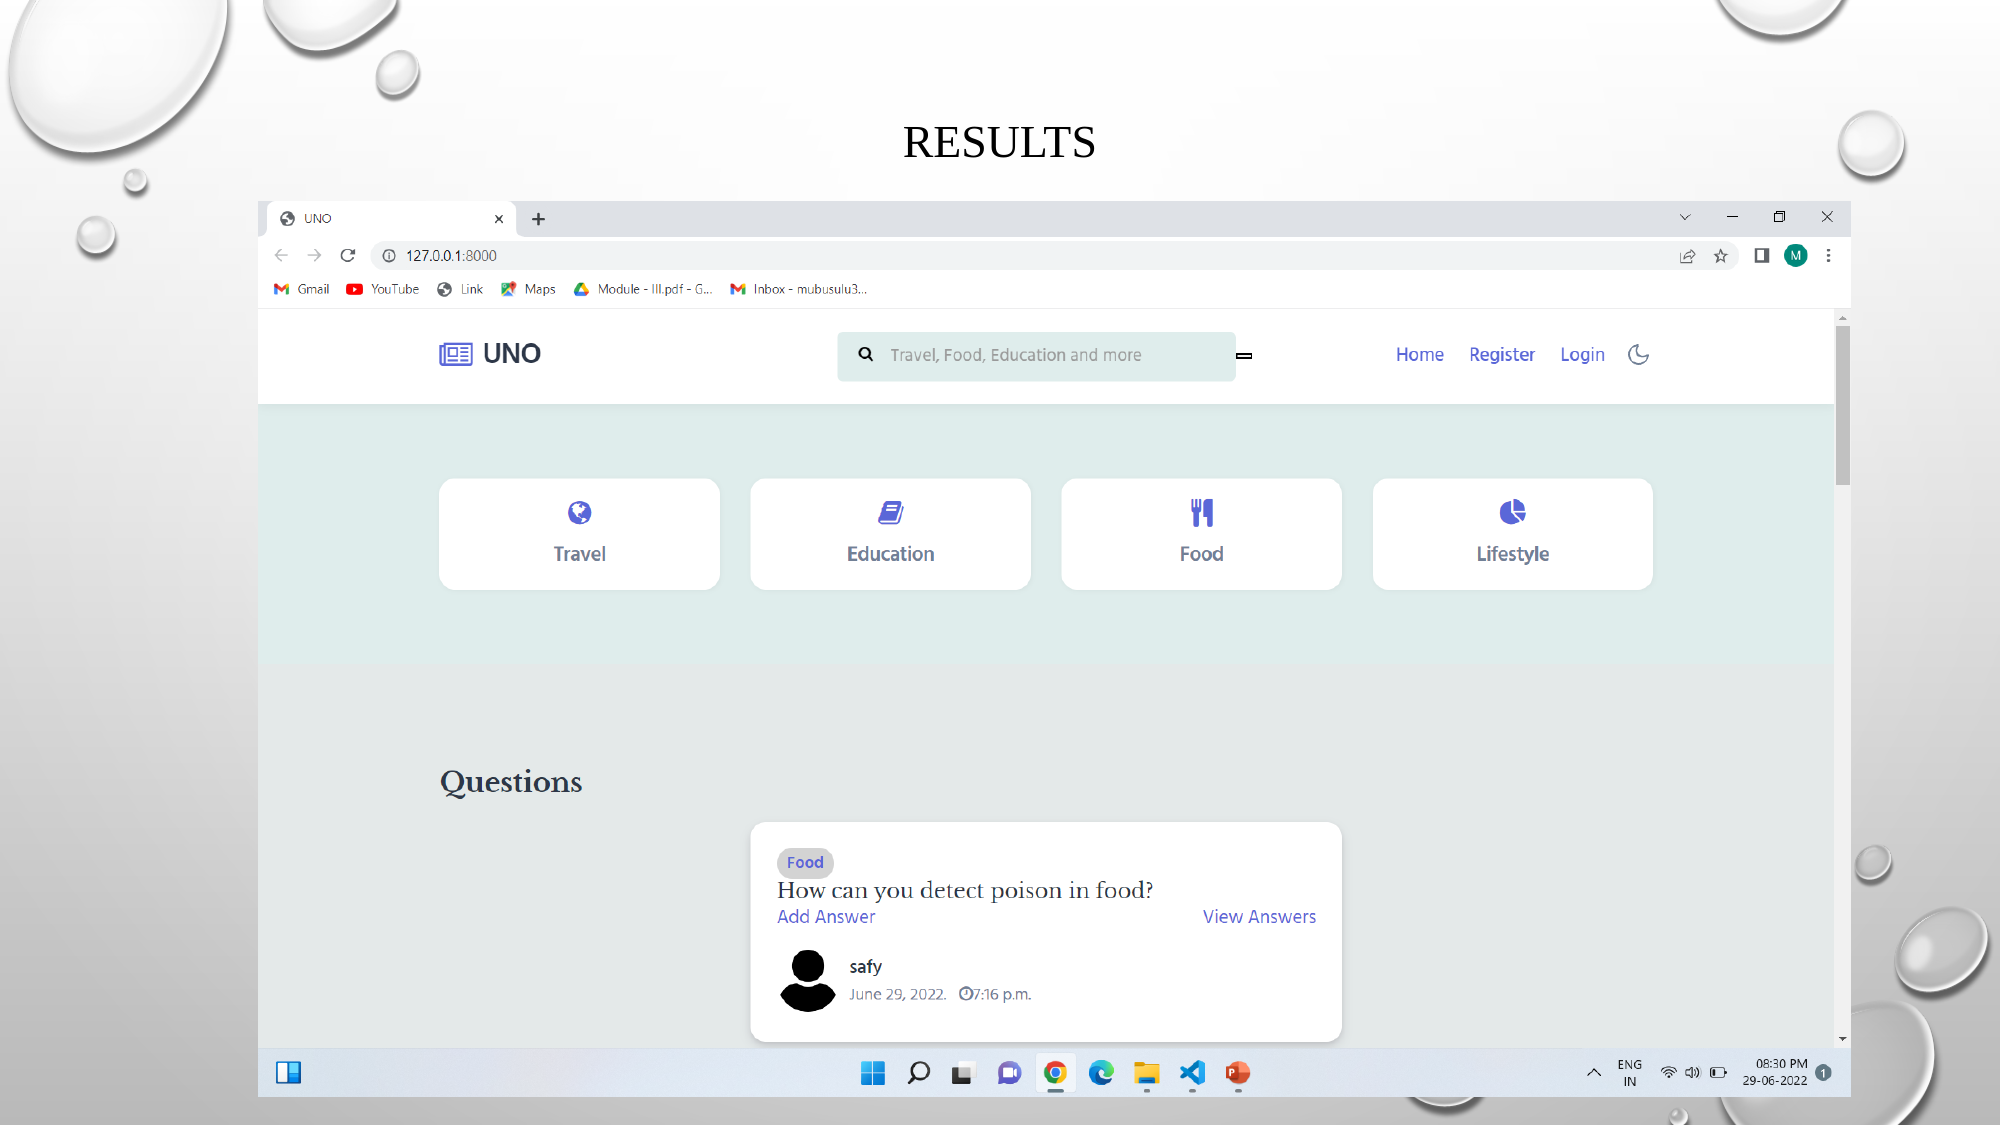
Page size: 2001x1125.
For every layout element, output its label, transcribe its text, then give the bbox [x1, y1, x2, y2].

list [257, 201, 1851, 1098]
picture [0, 0, 2000, 1125]
title RESULTS [149, 101, 1851, 187]
